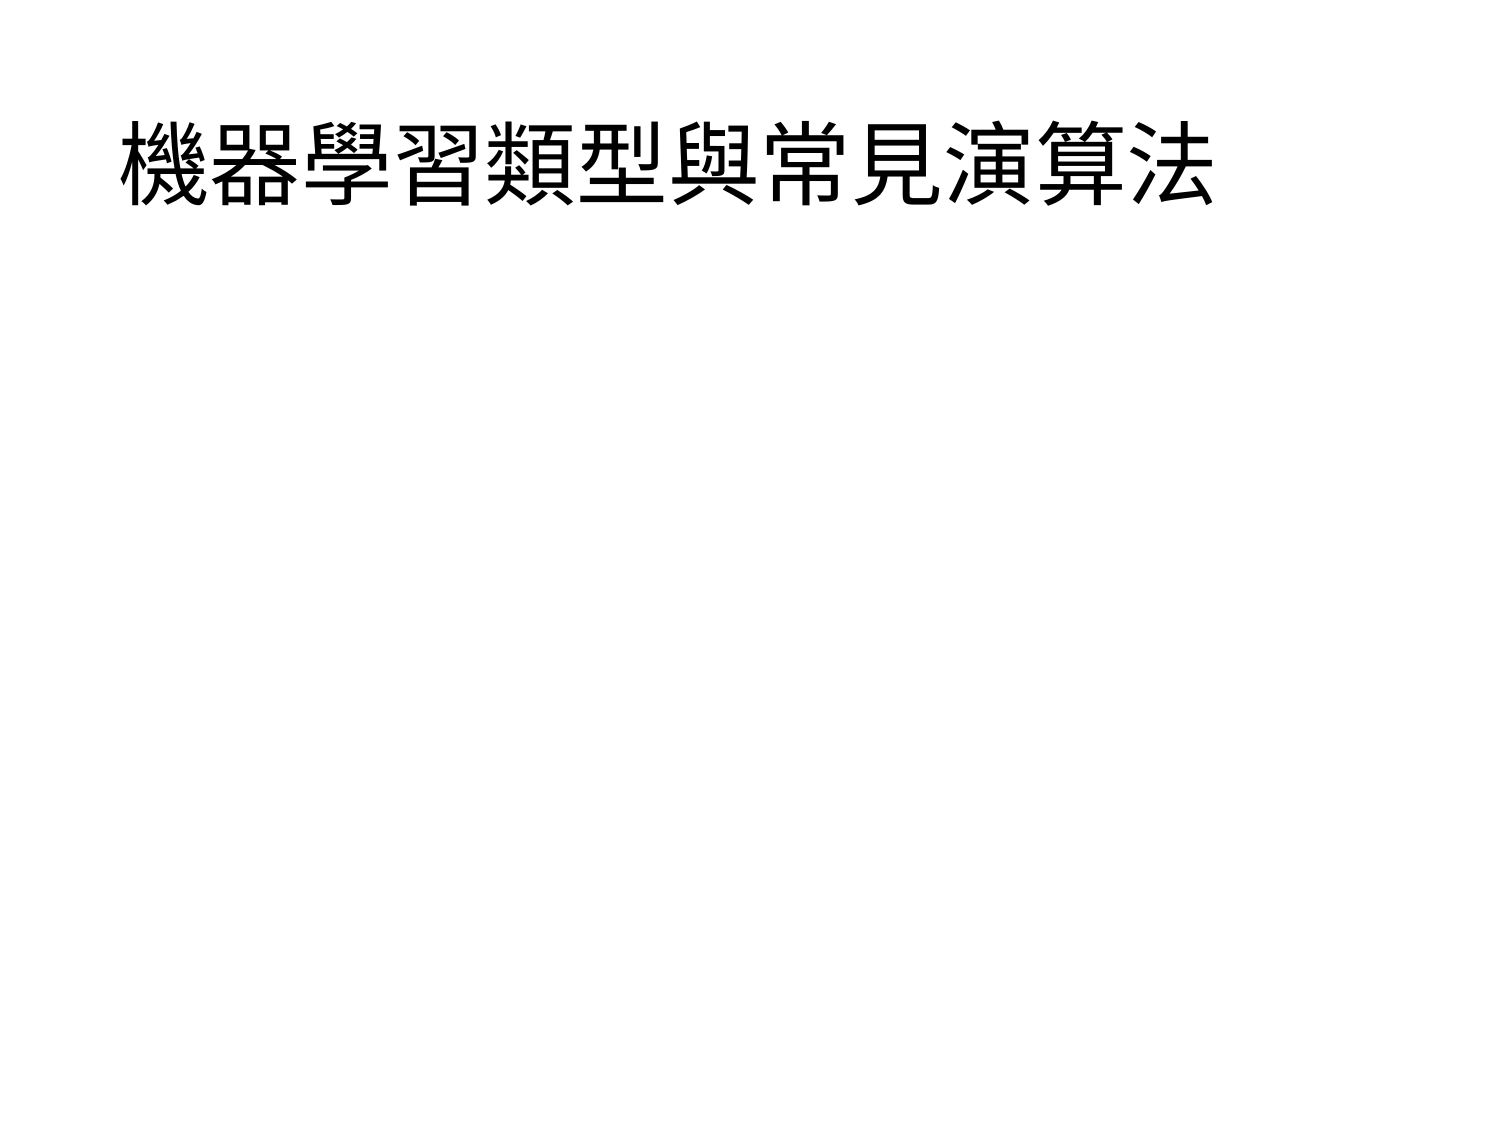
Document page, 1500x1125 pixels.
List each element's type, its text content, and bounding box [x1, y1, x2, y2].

title 機器學習類型與常見演算法 [103, 59, 1397, 278]
